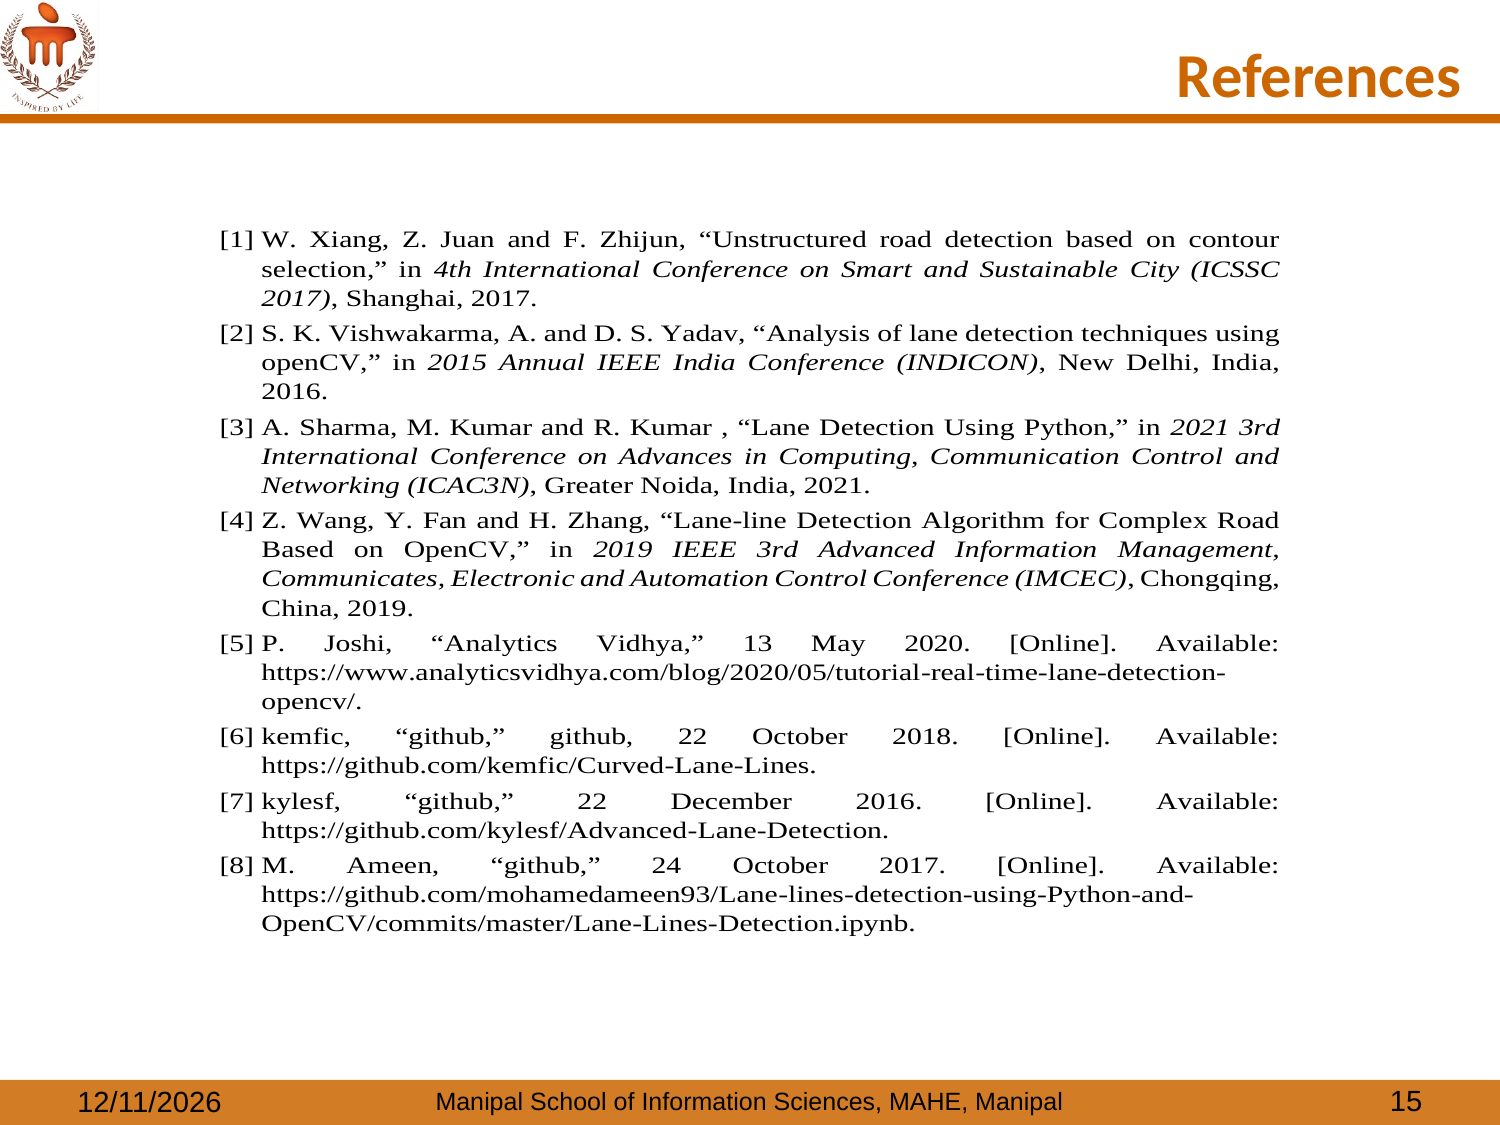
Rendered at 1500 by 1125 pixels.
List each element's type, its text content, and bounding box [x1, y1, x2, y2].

picture [213, 191, 1287, 1003]
text_box 21-12-2022 [62, 1075, 348, 1125]
picture [0, 2, 99, 112]
slide_number 15 [1087, 1074, 1438, 1125]
text_box References [1161, 27, 1477, 118]
